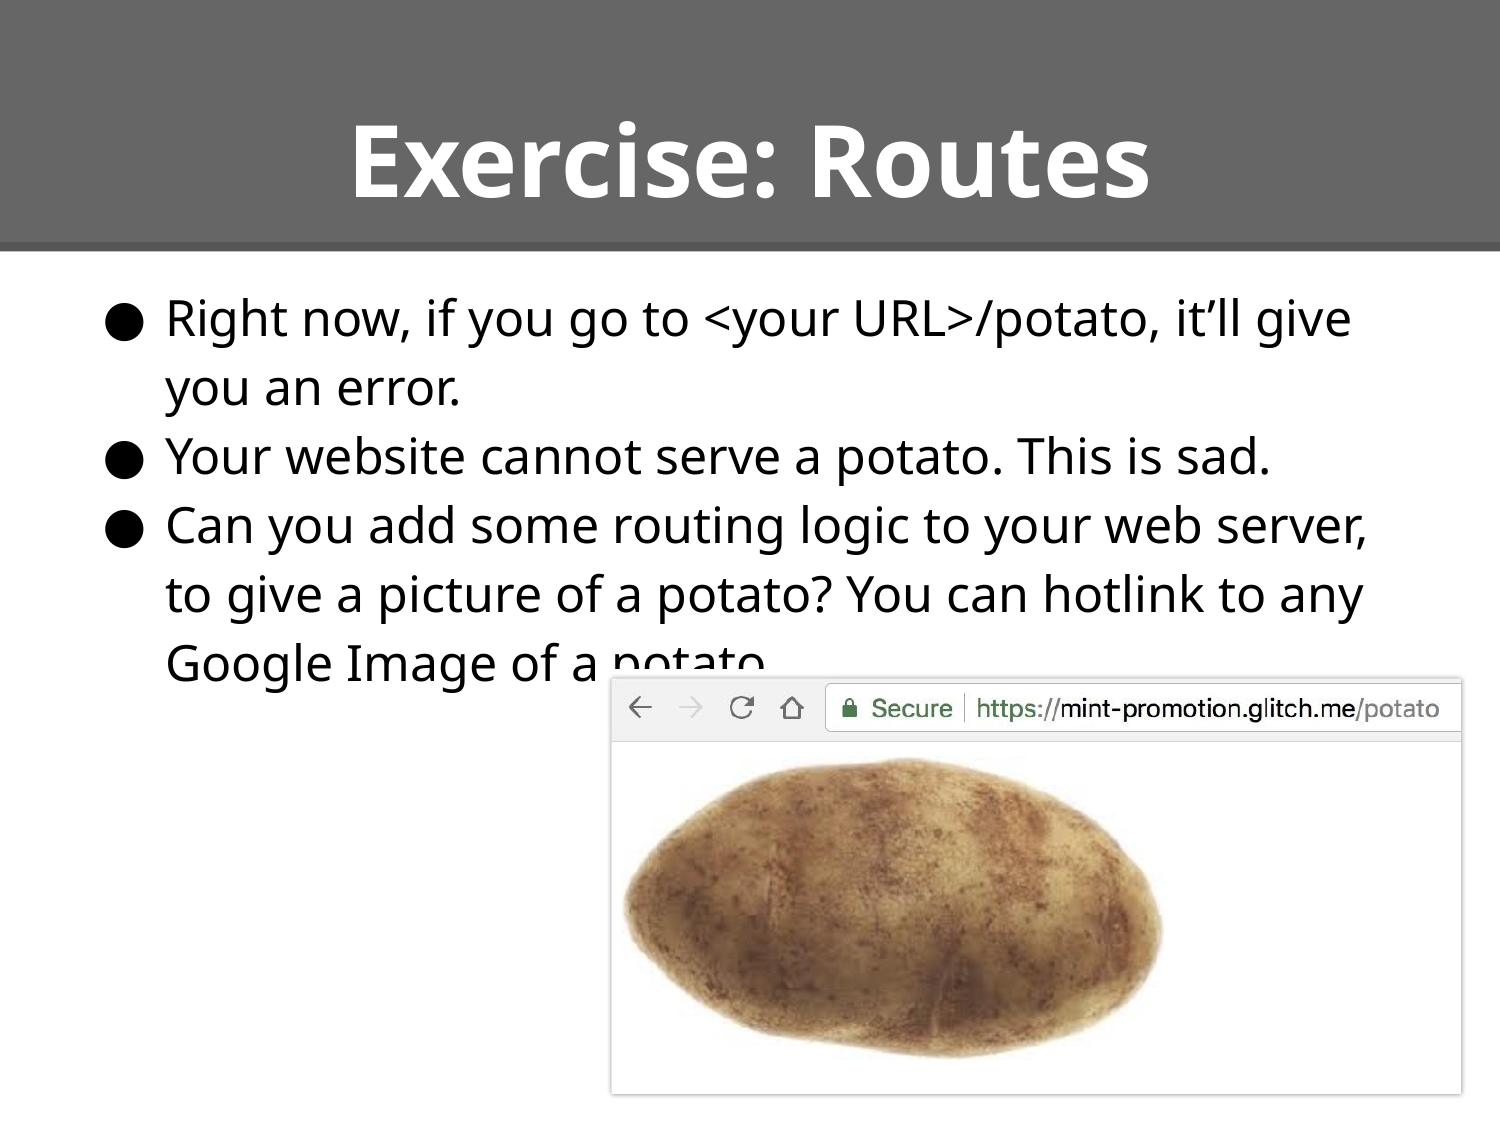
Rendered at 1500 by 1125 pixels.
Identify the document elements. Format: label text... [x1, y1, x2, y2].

title Exercise: Routes [75, 45, 1425, 233]
list Right now, if you go to <your URL>/potato, it’ll give you an error. Your website cannot serve a potato. This is sad. Can you add some routing logic to your web server, to give a picture of a potato? You can hotlink to any Google Image of a potato. [75, 262, 1425, 1078]
picture [601, 669, 1470, 1103]
